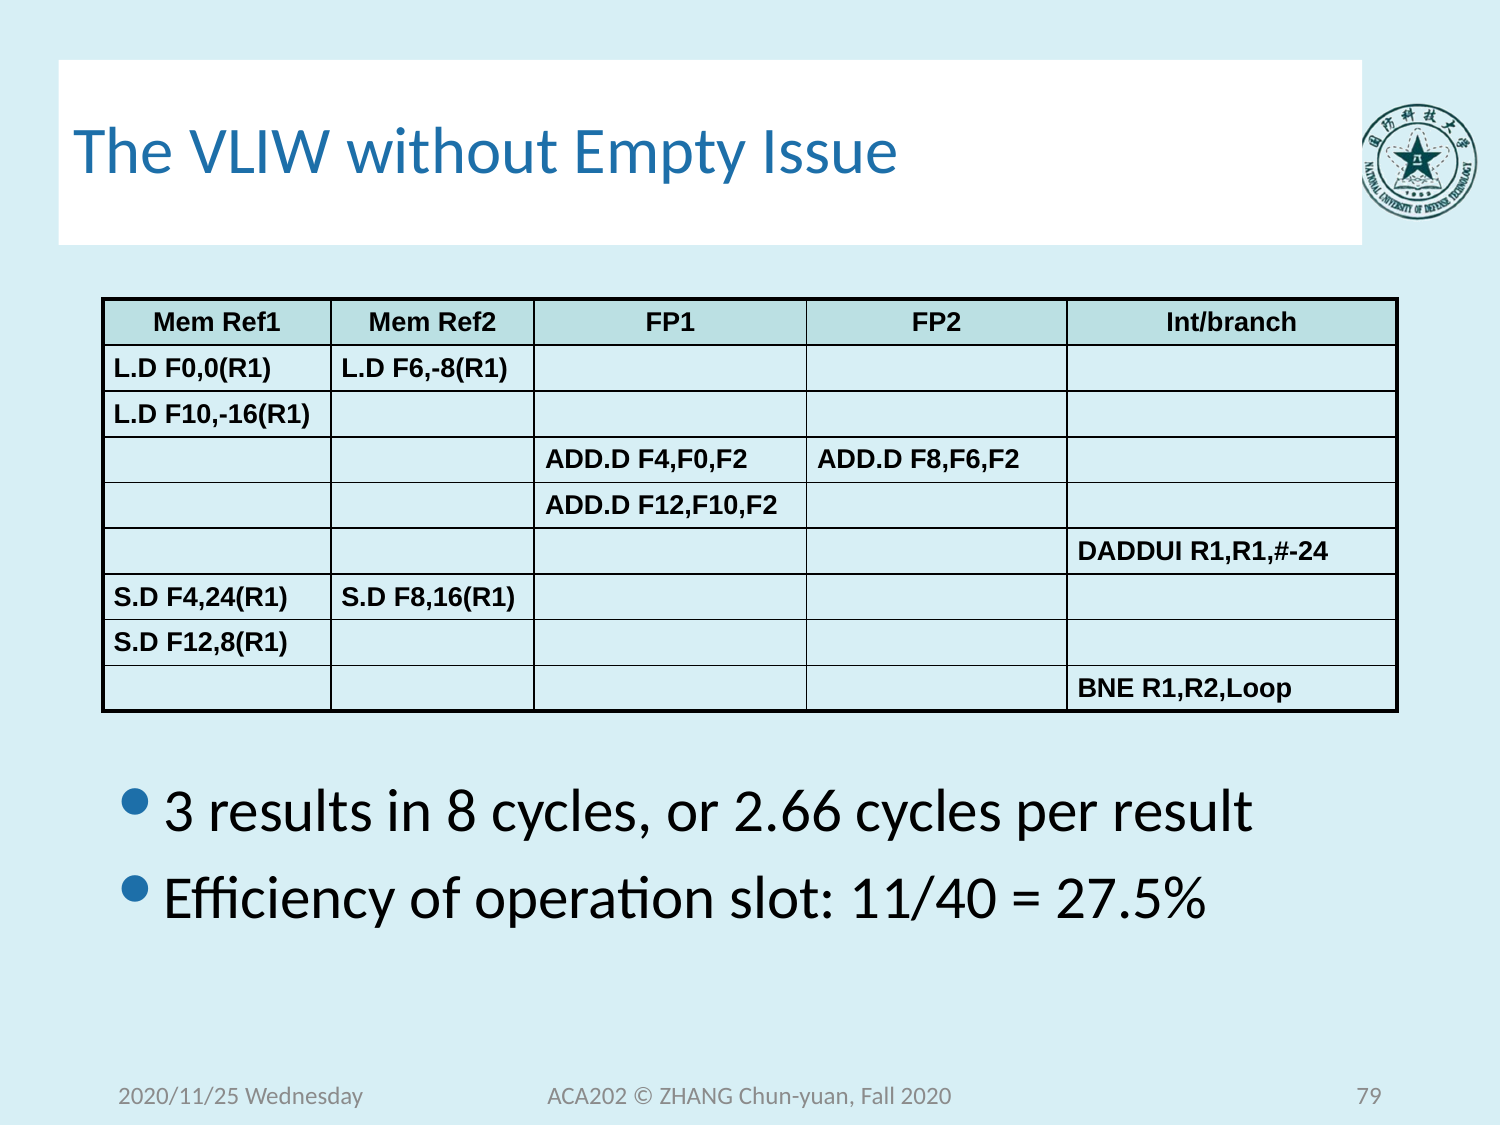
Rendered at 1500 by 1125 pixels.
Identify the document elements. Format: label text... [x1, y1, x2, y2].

table_cell [332, 438, 533, 482]
table_header Mem Ref1 [105, 301, 330, 344]
table_cell [535, 346, 806, 390]
table_cell [535, 575, 806, 619]
table_cell [105, 438, 330, 482]
table_header FP1 [535, 301, 806, 344]
table_cell [807, 392, 1066, 436]
table_cell ADD.D F8,F6,F2 [807, 438, 1066, 482]
table_cell [1068, 620, 1395, 665]
table_cell [807, 529, 1066, 573]
table_cell [332, 666, 533, 709]
list 3 results in 8 cycles, or 2.66 cycles per result Efficiency of operation slot: 11/40 = 27.5% [102, 771, 1397, 1002]
table_cell [1068, 438, 1395, 482]
table_cell L.D F6,-8(R1) [332, 346, 533, 390]
table_cell [535, 666, 806, 709]
table_cell [1068, 392, 1395, 436]
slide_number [103, 1064, 441, 1125]
table_header Mem Ref2 [332, 301, 533, 344]
footer ACA202 © ZHANG Chun-yuan, Fall 2020 [496, 1064, 1004, 1125]
table_cell [105, 666, 330, 709]
table_cell [1068, 575, 1395, 619]
table_cell ADD.D F12,F10,F2 [535, 483, 806, 527]
table_cell [807, 483, 1066, 527]
picture [1363, 102, 1480, 224]
slide_number 79 [1059, 1064, 1397, 1125]
table_cell BNE R1,R2,Loop [1068, 666, 1395, 709]
table_cell L.D F0,0(R1) [105, 346, 330, 390]
table_cell ADD.D F4,F0,F2 [535, 438, 806, 482]
title The VLIW without Empty Issue [58, 59, 1363, 245]
table_cell [105, 483, 330, 527]
table_cell [807, 666, 1066, 709]
table_cell S.D F4,24(R1) [105, 575, 330, 619]
table_cell [535, 392, 806, 436]
table_cell L.D F10,-16(R1) [105, 392, 330, 436]
table_cell S.D F12,8(R1) [105, 620, 330, 665]
table_cell [807, 346, 1066, 390]
table_cell [1068, 483, 1395, 527]
table_cell S.D F8,16(R1) [332, 575, 533, 619]
table_cell [105, 529, 330, 573]
table_cell [807, 575, 1066, 619]
table_cell [535, 529, 806, 573]
table_cell [535, 620, 806, 665]
table_cell [332, 392, 533, 436]
table_cell DADDUI R1,R1,#-24 [1068, 529, 1395, 573]
table_cell [332, 483, 533, 527]
table_header Int/branch [1068, 301, 1395, 344]
table_cell [332, 529, 533, 573]
table_cell [1068, 346, 1395, 390]
table_header FP2 [807, 301, 1066, 344]
table_cell [807, 620, 1066, 665]
table_cell [332, 620, 533, 665]
